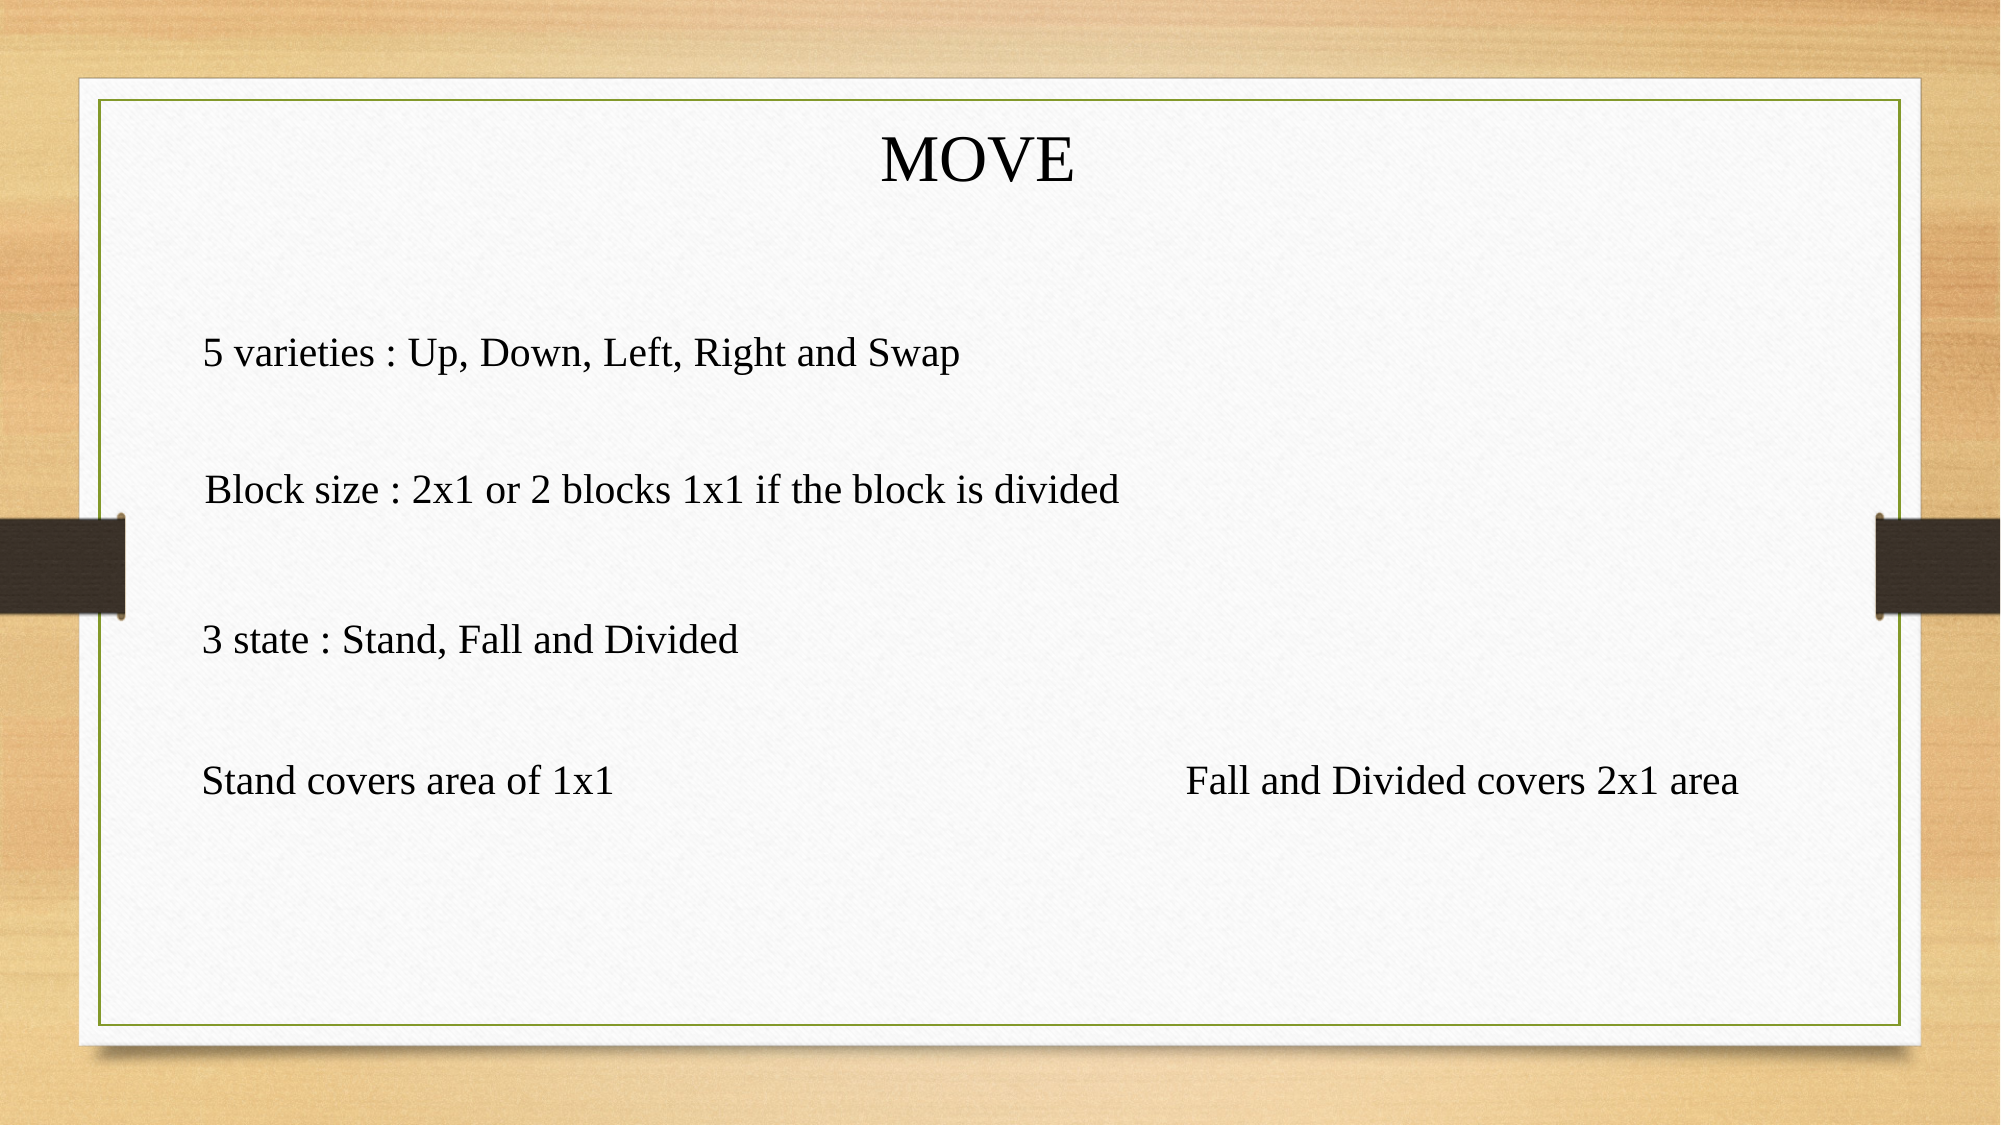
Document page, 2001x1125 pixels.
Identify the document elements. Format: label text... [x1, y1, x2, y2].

text_box 5 varieties : Up, Down, Left, Right and Swap [187, 317, 977, 383]
text_box MOVE [865, 107, 1135, 203]
text_box Block size : 2x1 or 2 blocks 1x1 if the block is divided [189, 454, 1136, 520]
text_box 3 state : Stand, Fall and Divided [187, 604, 755, 670]
text_box Stand covers area of 1x1 [186, 745, 631, 810]
picture [0, 0, 2001, 1125]
text_box Fall and Divided covers 2x1 area [1170, 745, 1755, 810]
